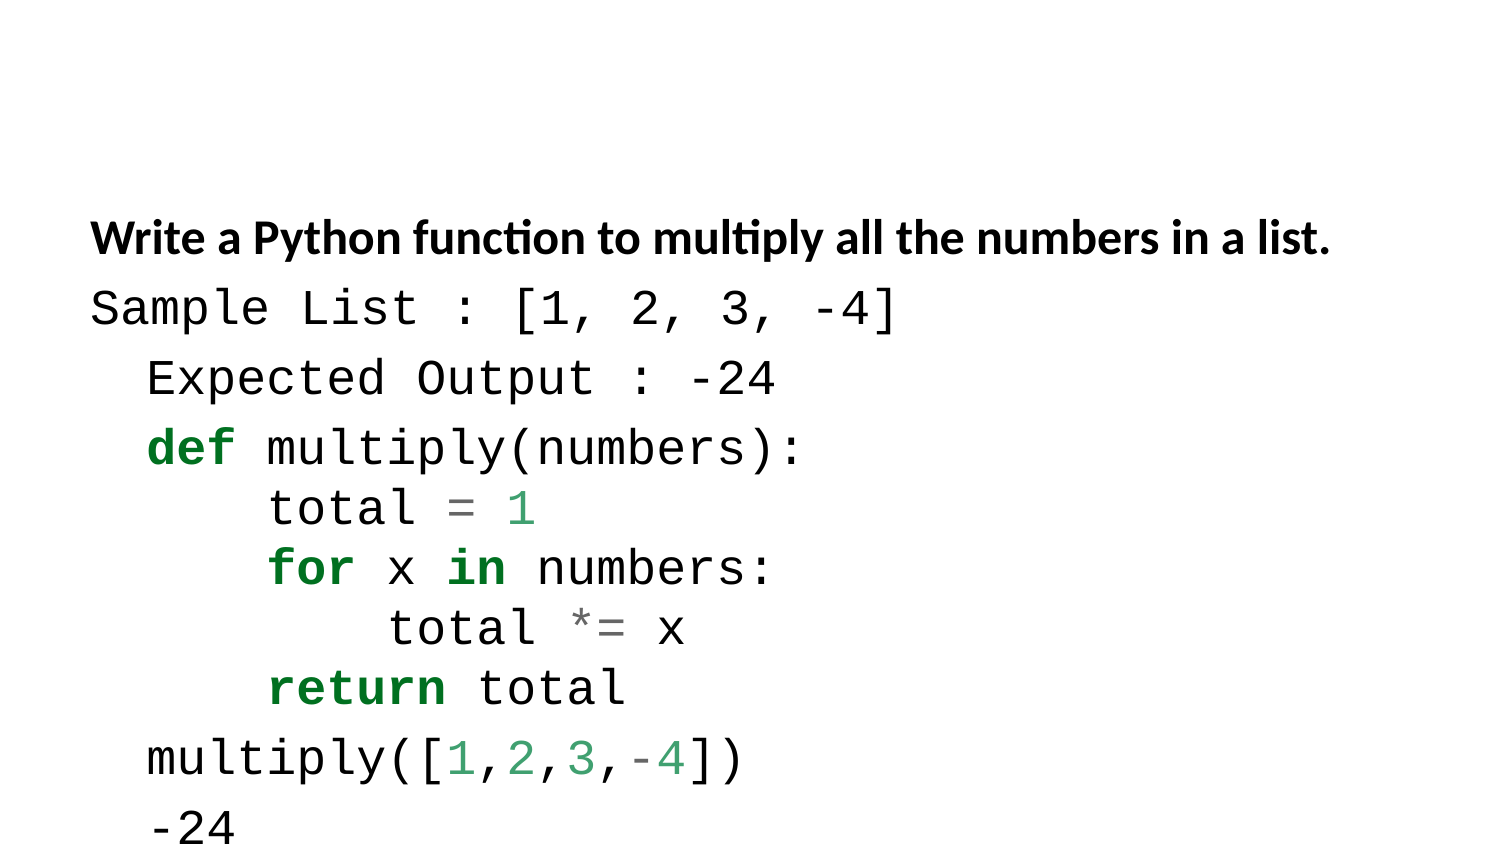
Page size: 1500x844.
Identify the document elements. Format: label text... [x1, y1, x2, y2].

list Write a Python function to multiply all the numbers in a list. Sample List : [1, 2, 3, -4] Expected Output : -24 def multiply(numbers): total = 1 for x in numbers: total *= x return total multiply([1,2,3,-4]) -24 [75, 196, 1425, 754]
